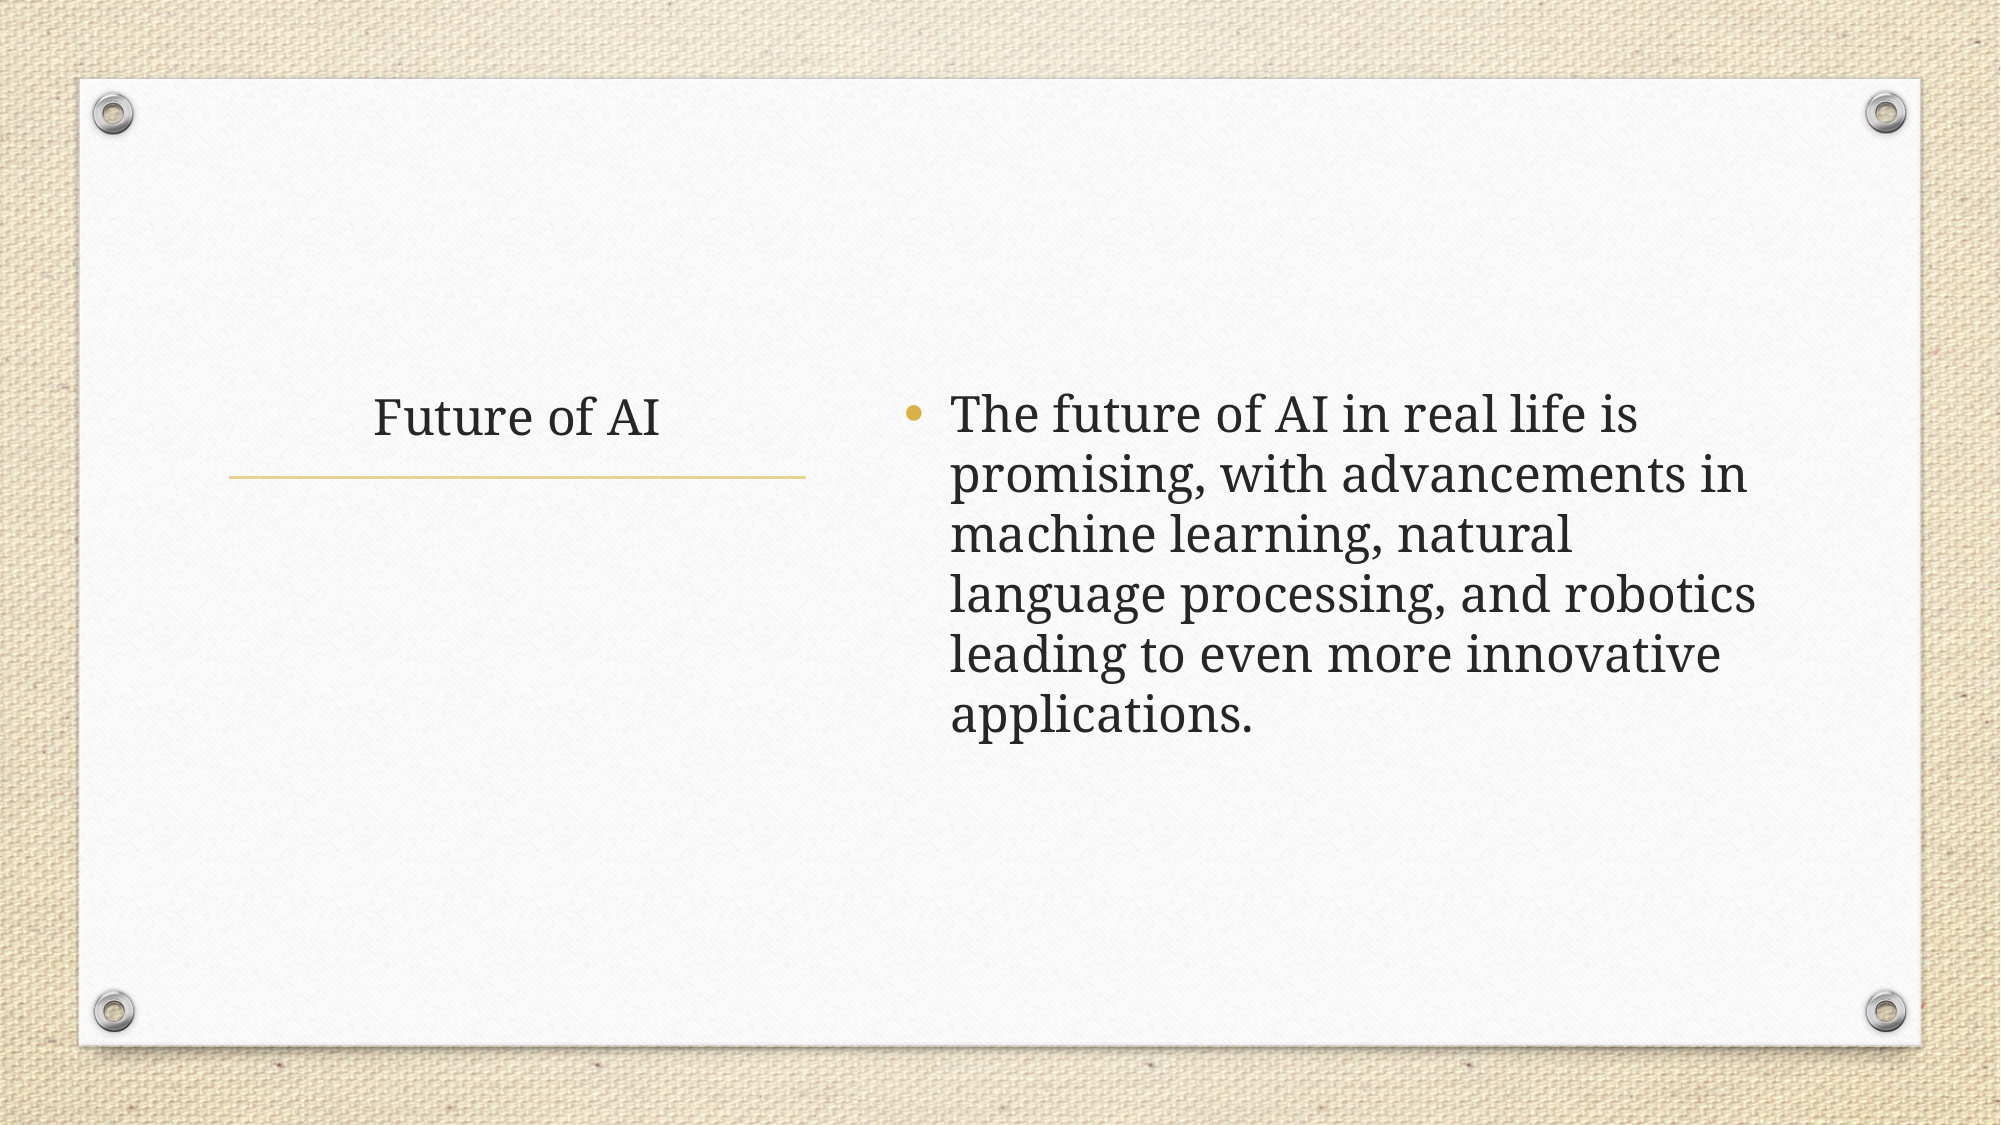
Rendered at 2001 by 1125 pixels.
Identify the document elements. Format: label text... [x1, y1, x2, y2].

list The future of AI in real life is promising, with advancements in machine learning, natural language processing, and robotics leading to even more innovative applications. [888, 161, 1787, 964]
picture [0, 0, 2001, 1125]
title Future of AI [212, 227, 823, 453]
